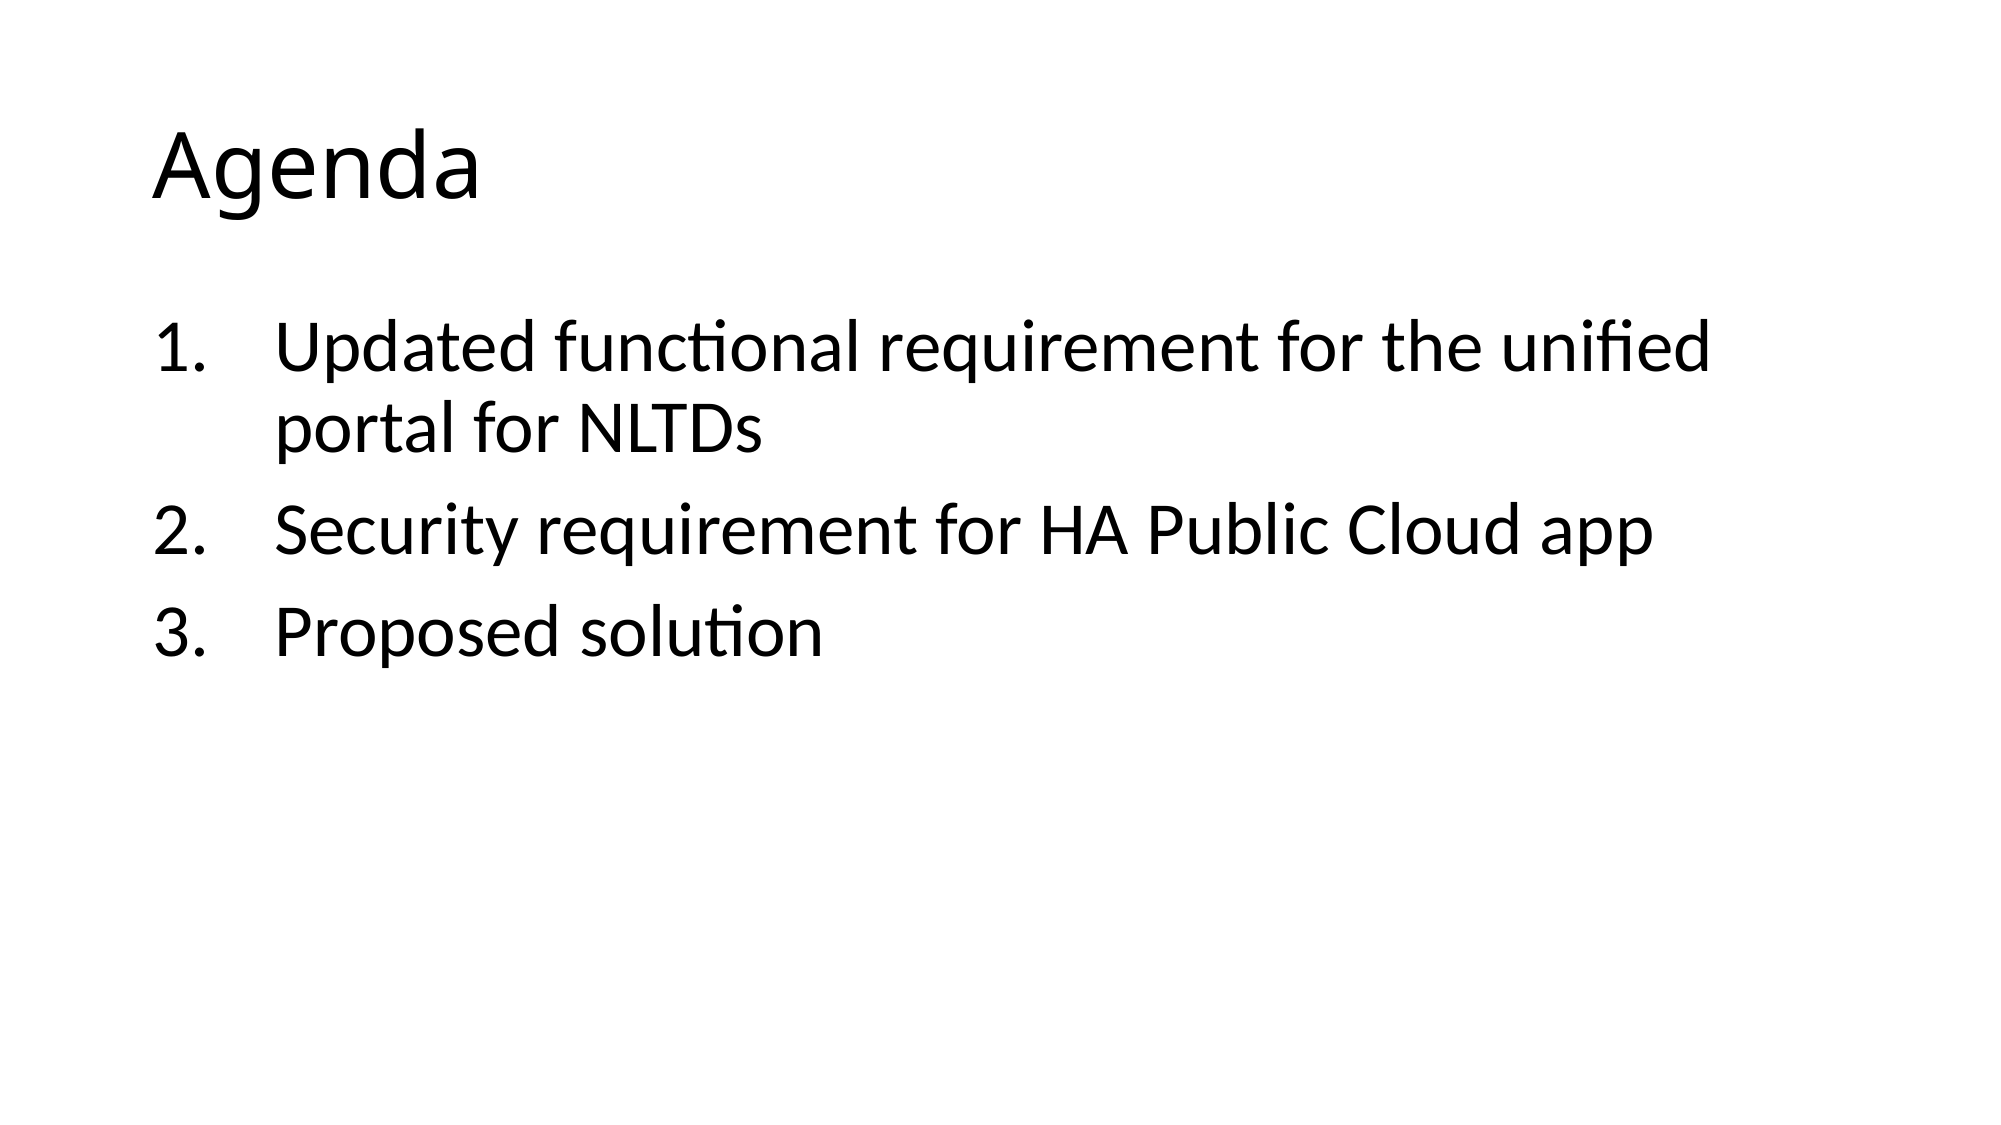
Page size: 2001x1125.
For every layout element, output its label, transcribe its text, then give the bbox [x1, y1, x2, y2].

list Updated functional requirement for the unified portal for NLTDs Security requirement for HA Public Cloud app Proposed solution [137, 299, 1863, 1014]
title Agenda [137, 59, 1863, 278]
